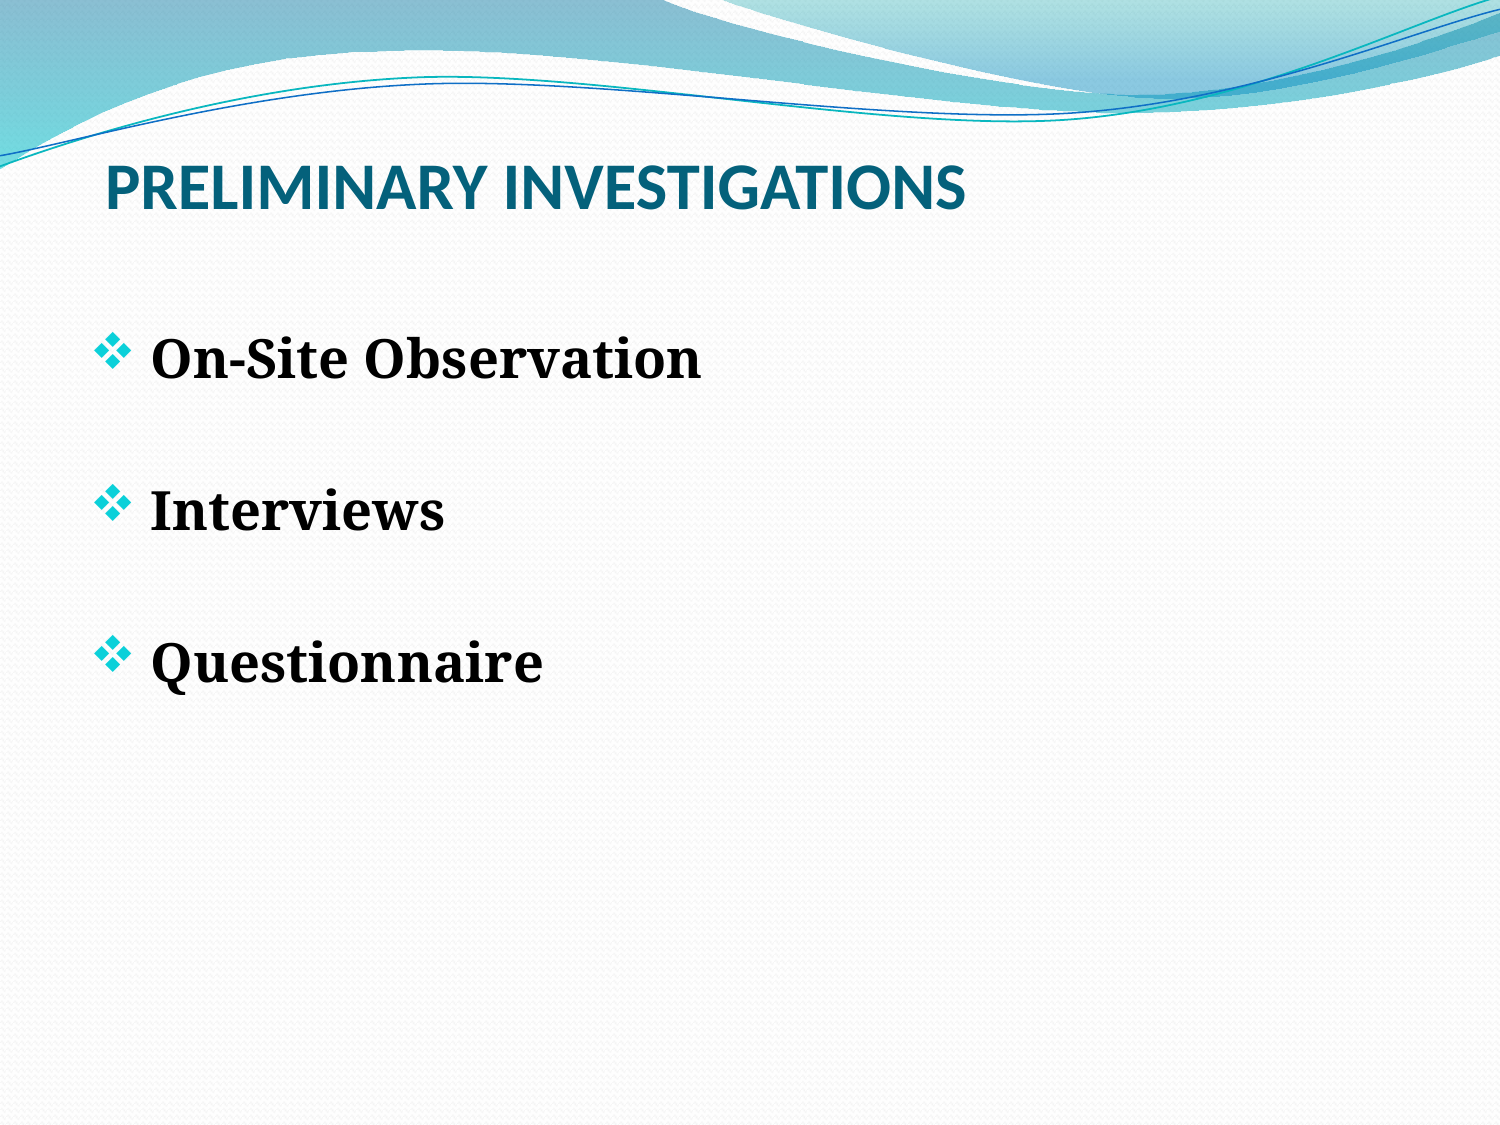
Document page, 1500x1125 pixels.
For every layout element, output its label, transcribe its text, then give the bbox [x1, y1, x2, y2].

title PRELIMINARY INVESTIGATIONS [75, 115, 1425, 303]
list On-Site Observation Interviews Questionnaire [75, 317, 1425, 1038]
